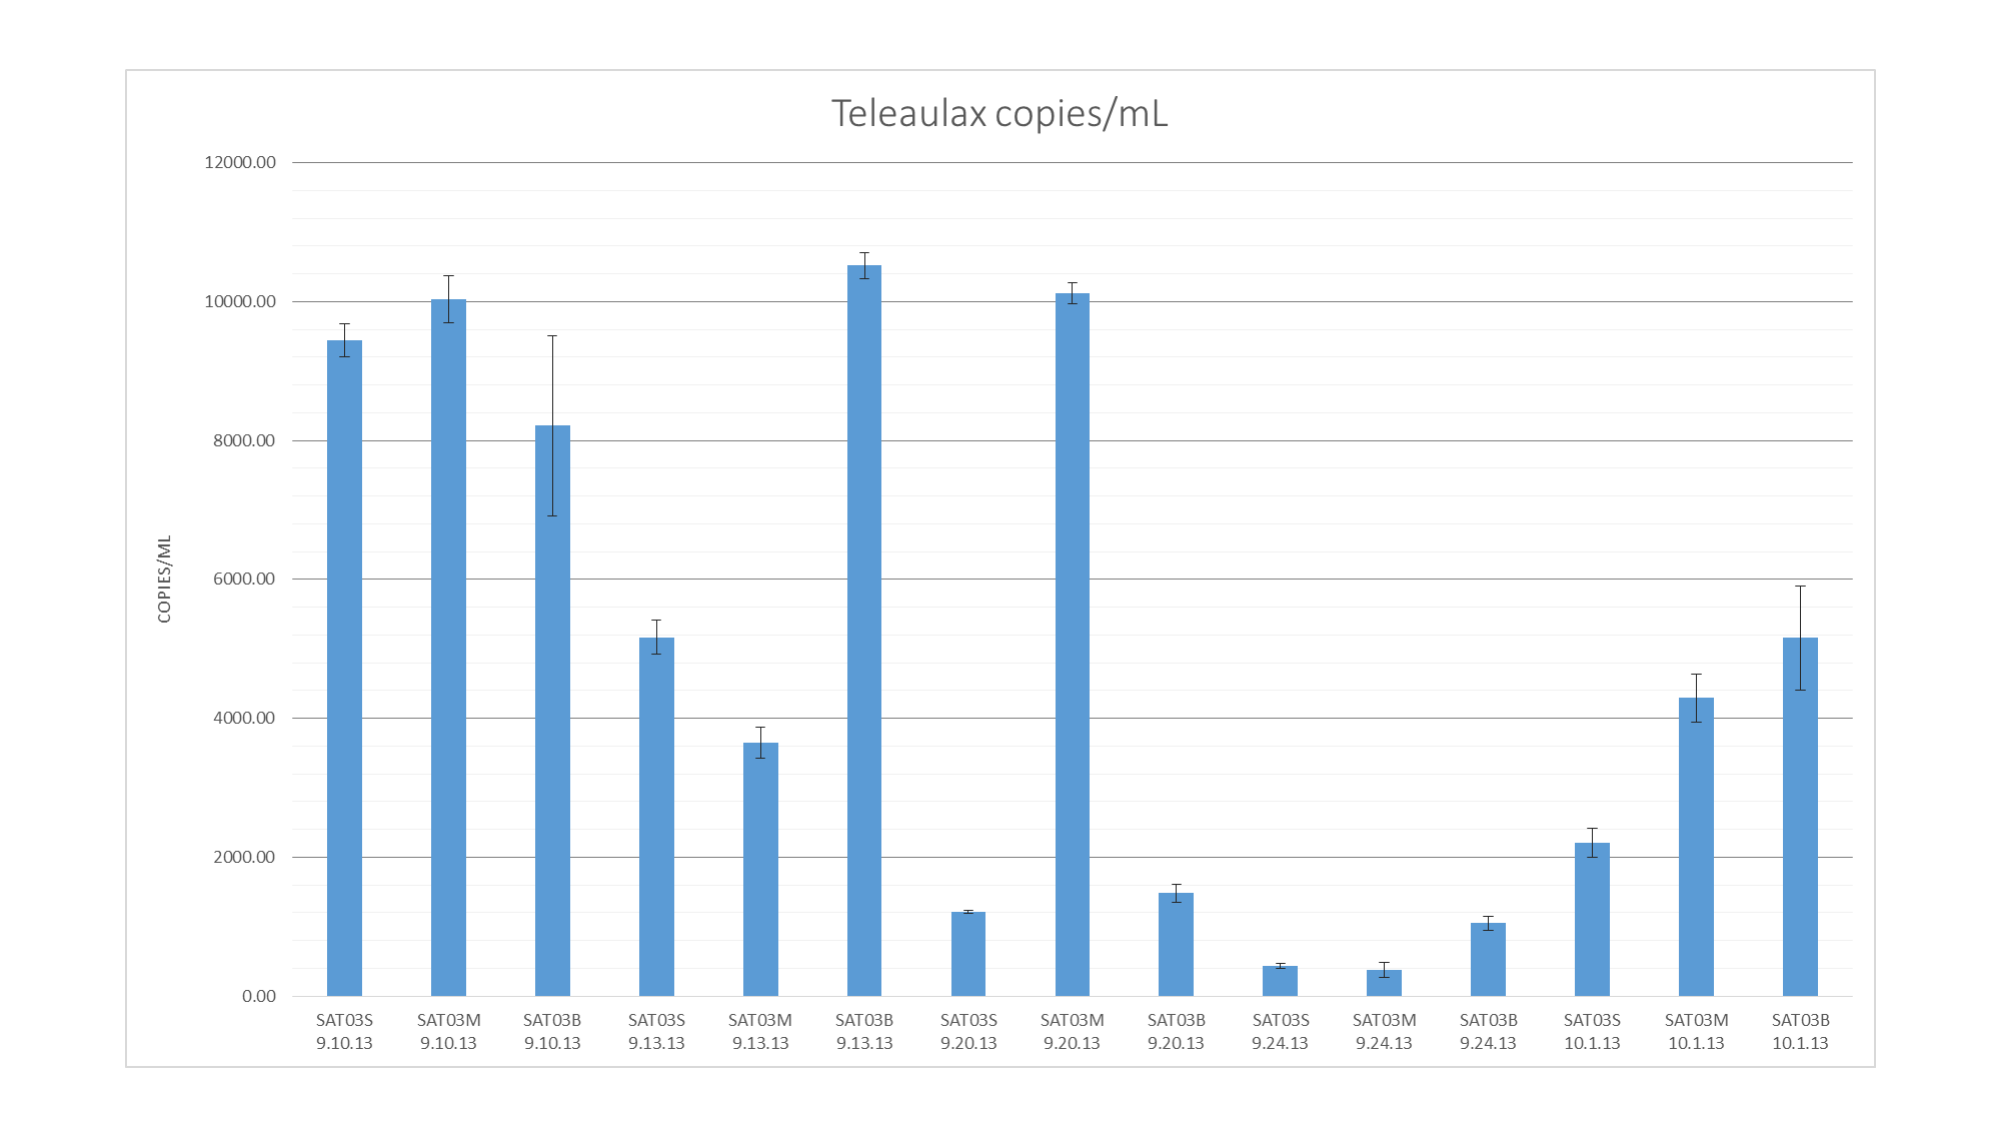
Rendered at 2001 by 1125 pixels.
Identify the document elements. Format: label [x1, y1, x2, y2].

list [125, 69, 1876, 1069]
